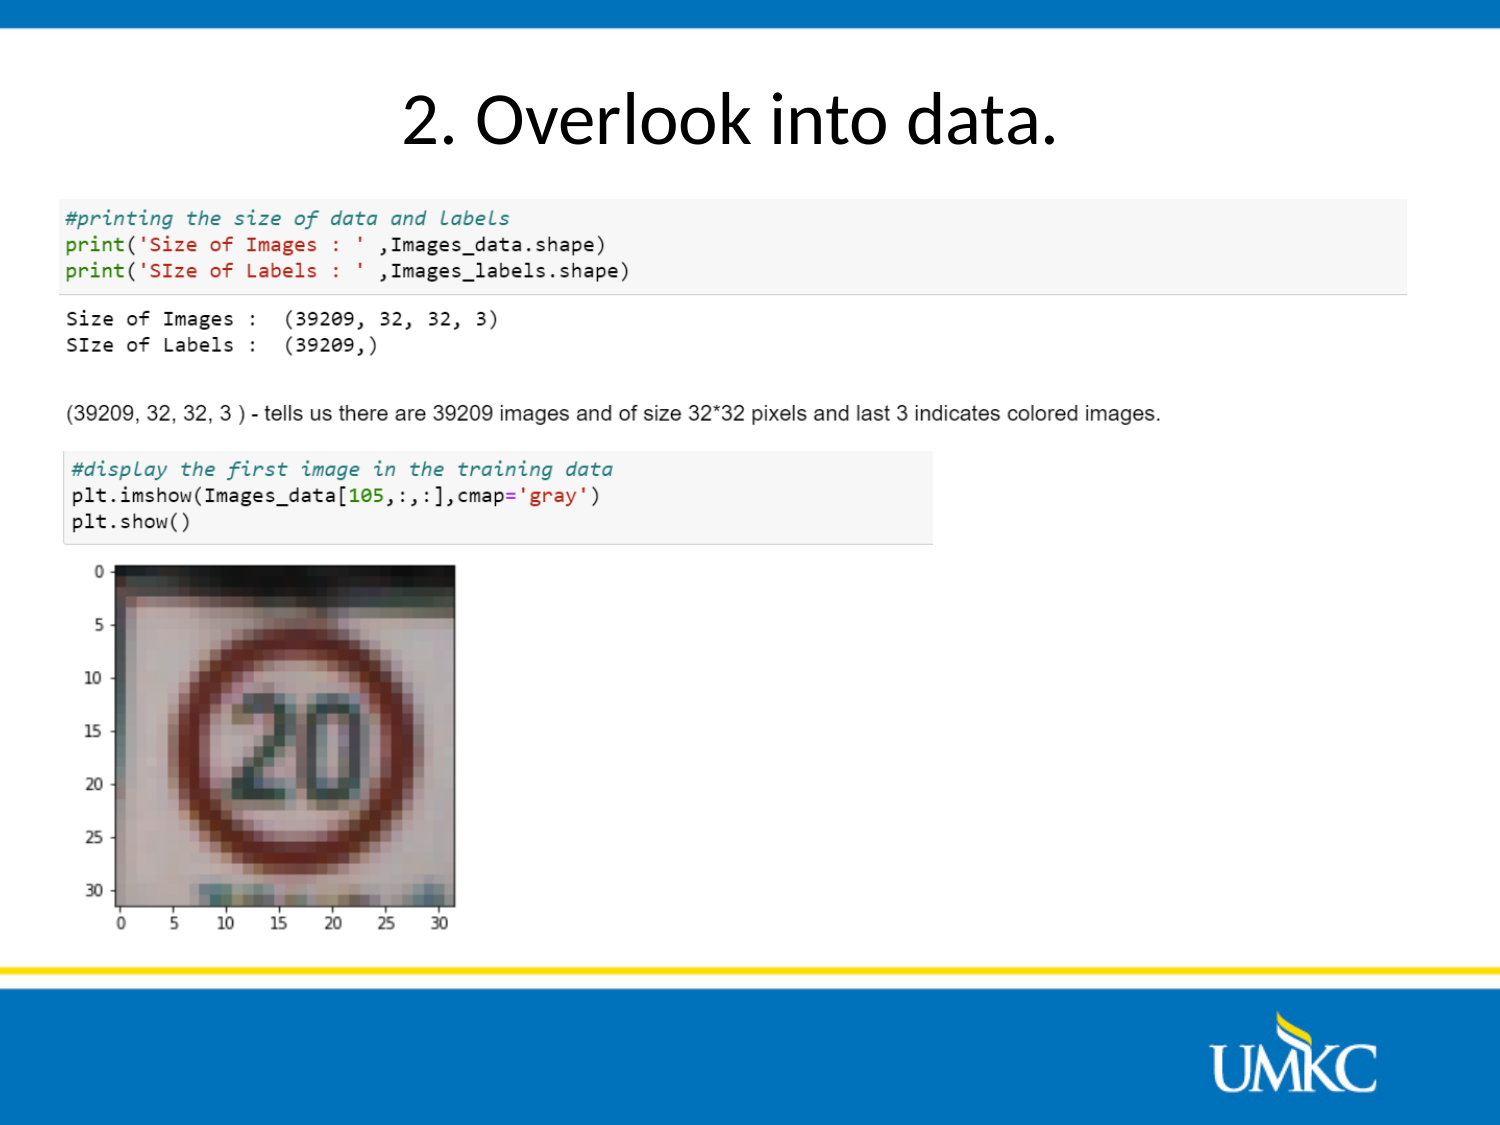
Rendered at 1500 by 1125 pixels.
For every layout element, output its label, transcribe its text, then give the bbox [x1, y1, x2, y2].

picture [0, 0, 1500, 1125]
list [59, 199, 1407, 452]
title 2. Overlook into data. [75, 45, 1388, 185]
